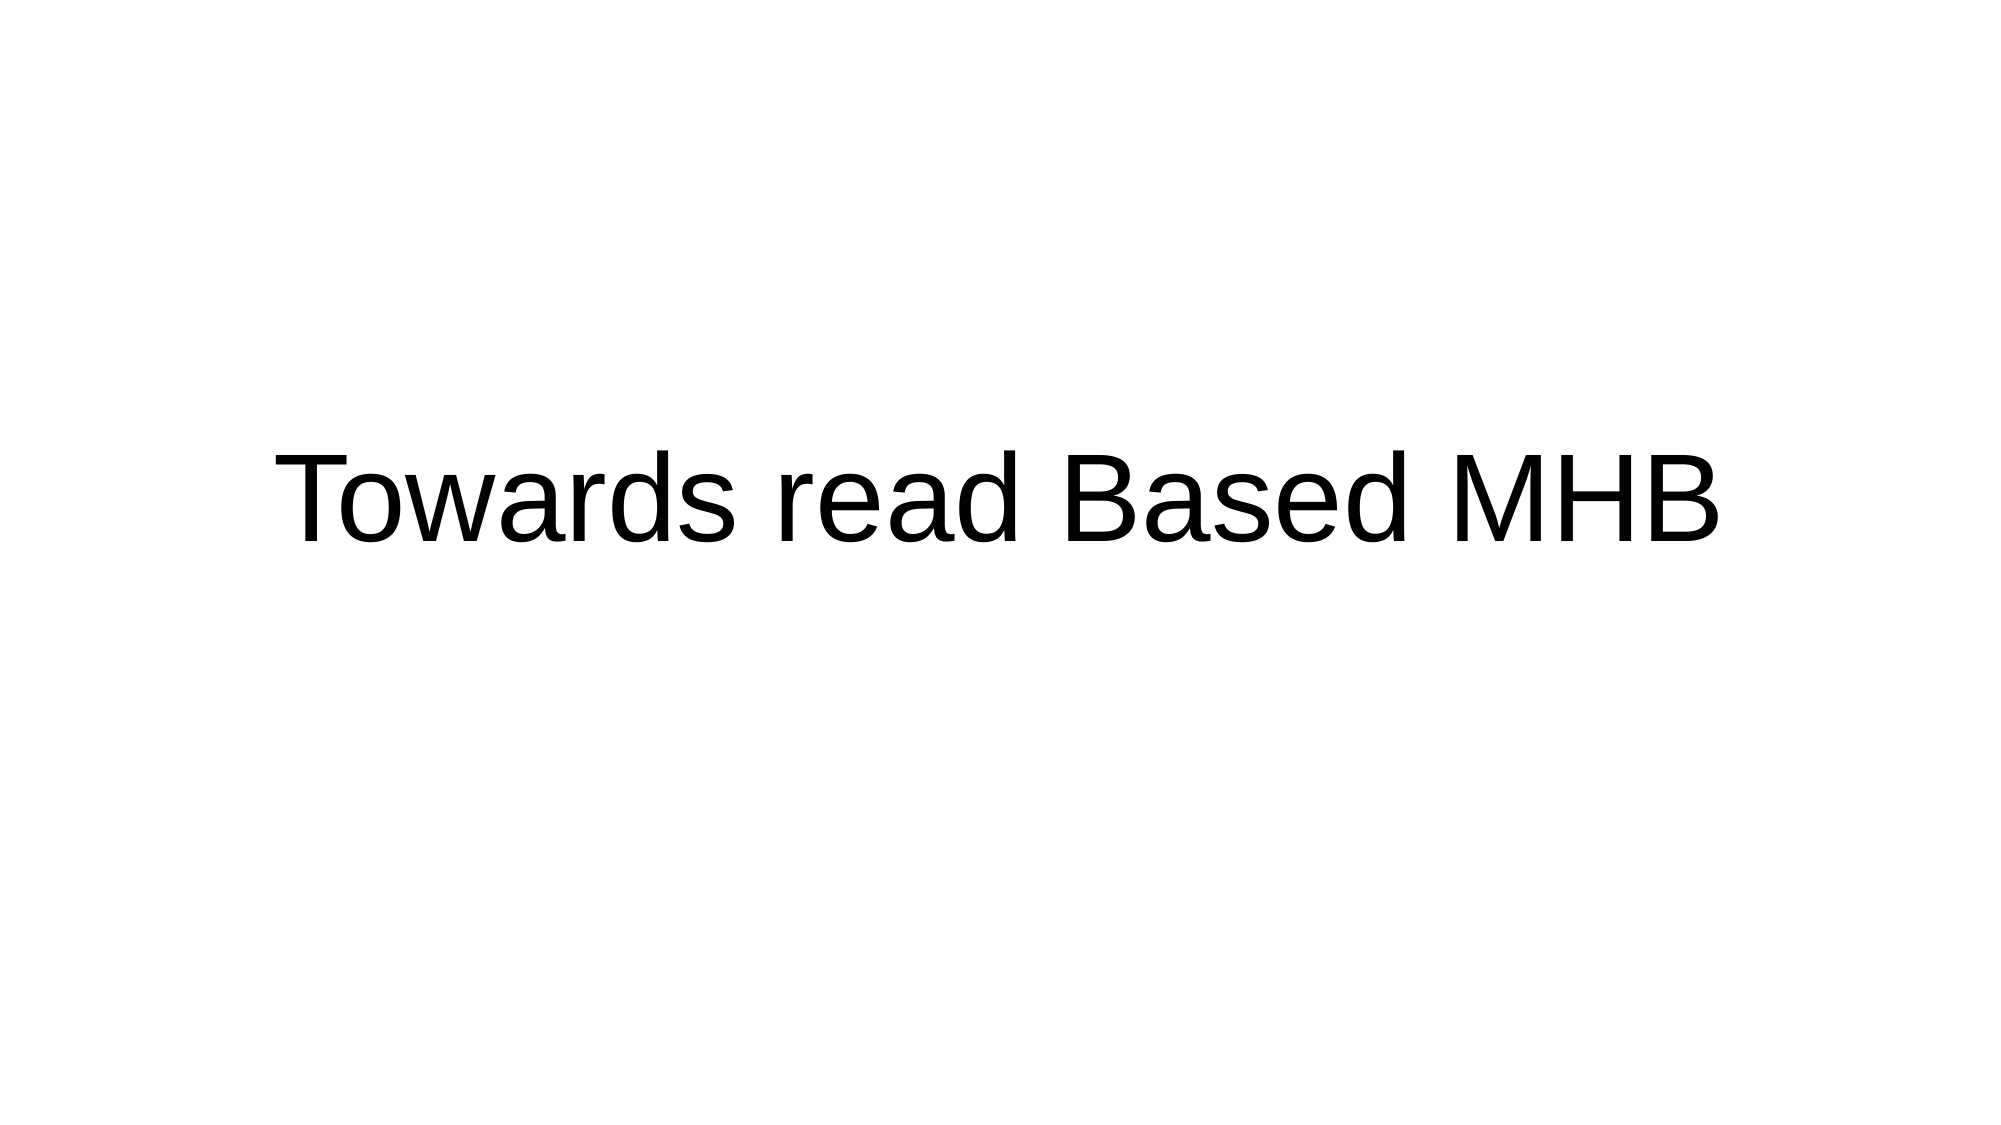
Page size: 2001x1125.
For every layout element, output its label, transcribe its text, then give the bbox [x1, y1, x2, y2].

title Towards read Based MHB [249, 184, 1750, 576]
